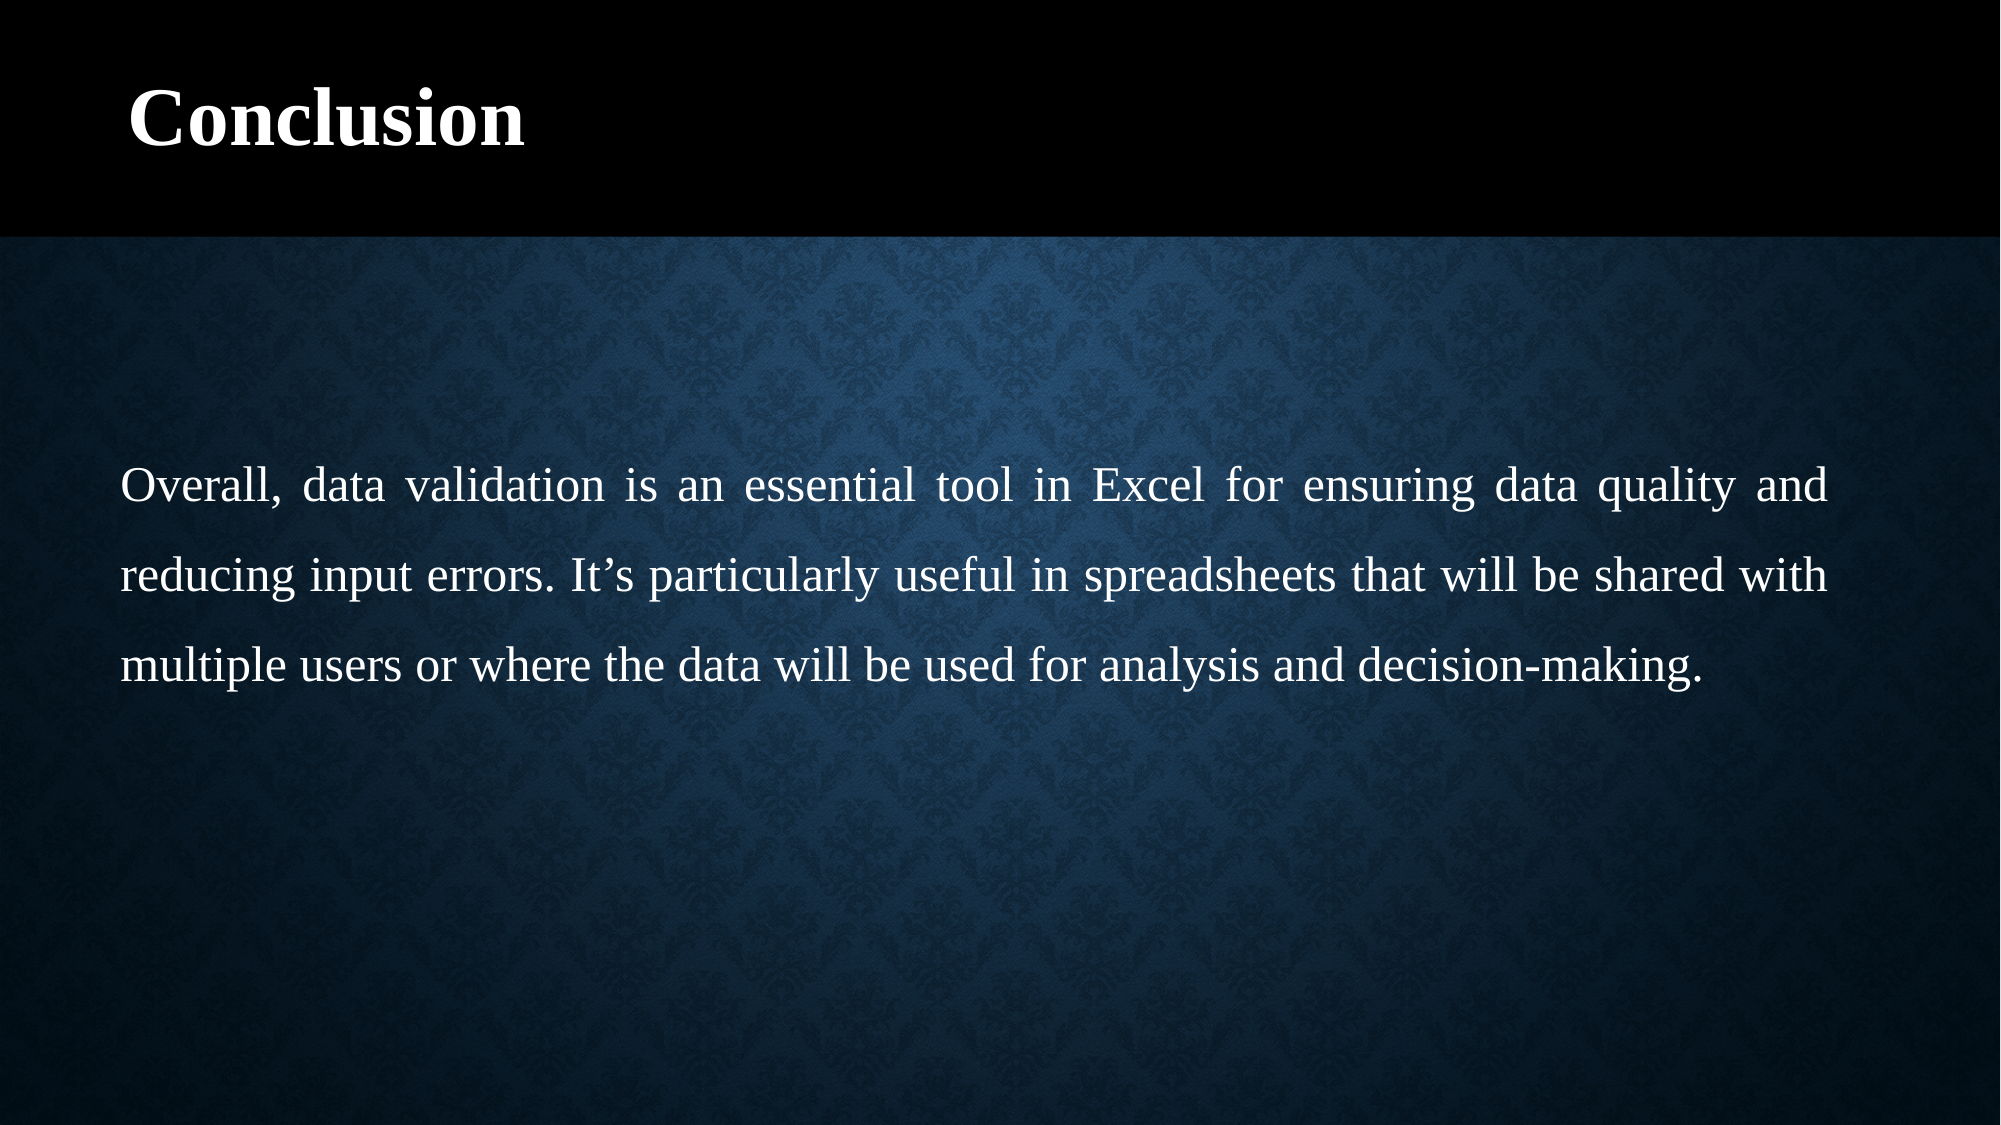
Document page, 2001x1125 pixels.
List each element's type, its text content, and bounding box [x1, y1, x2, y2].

list Overall, data validation is an essential tool in Excel for ensuring data quality and reducing input errors. It’s particularly useful in spreadsheets that will be shared with multiple users or where the data will be used for analysis and decision-making. [105, 337, 1845, 776]
title Conclusion [0, 0, 2000, 237]
